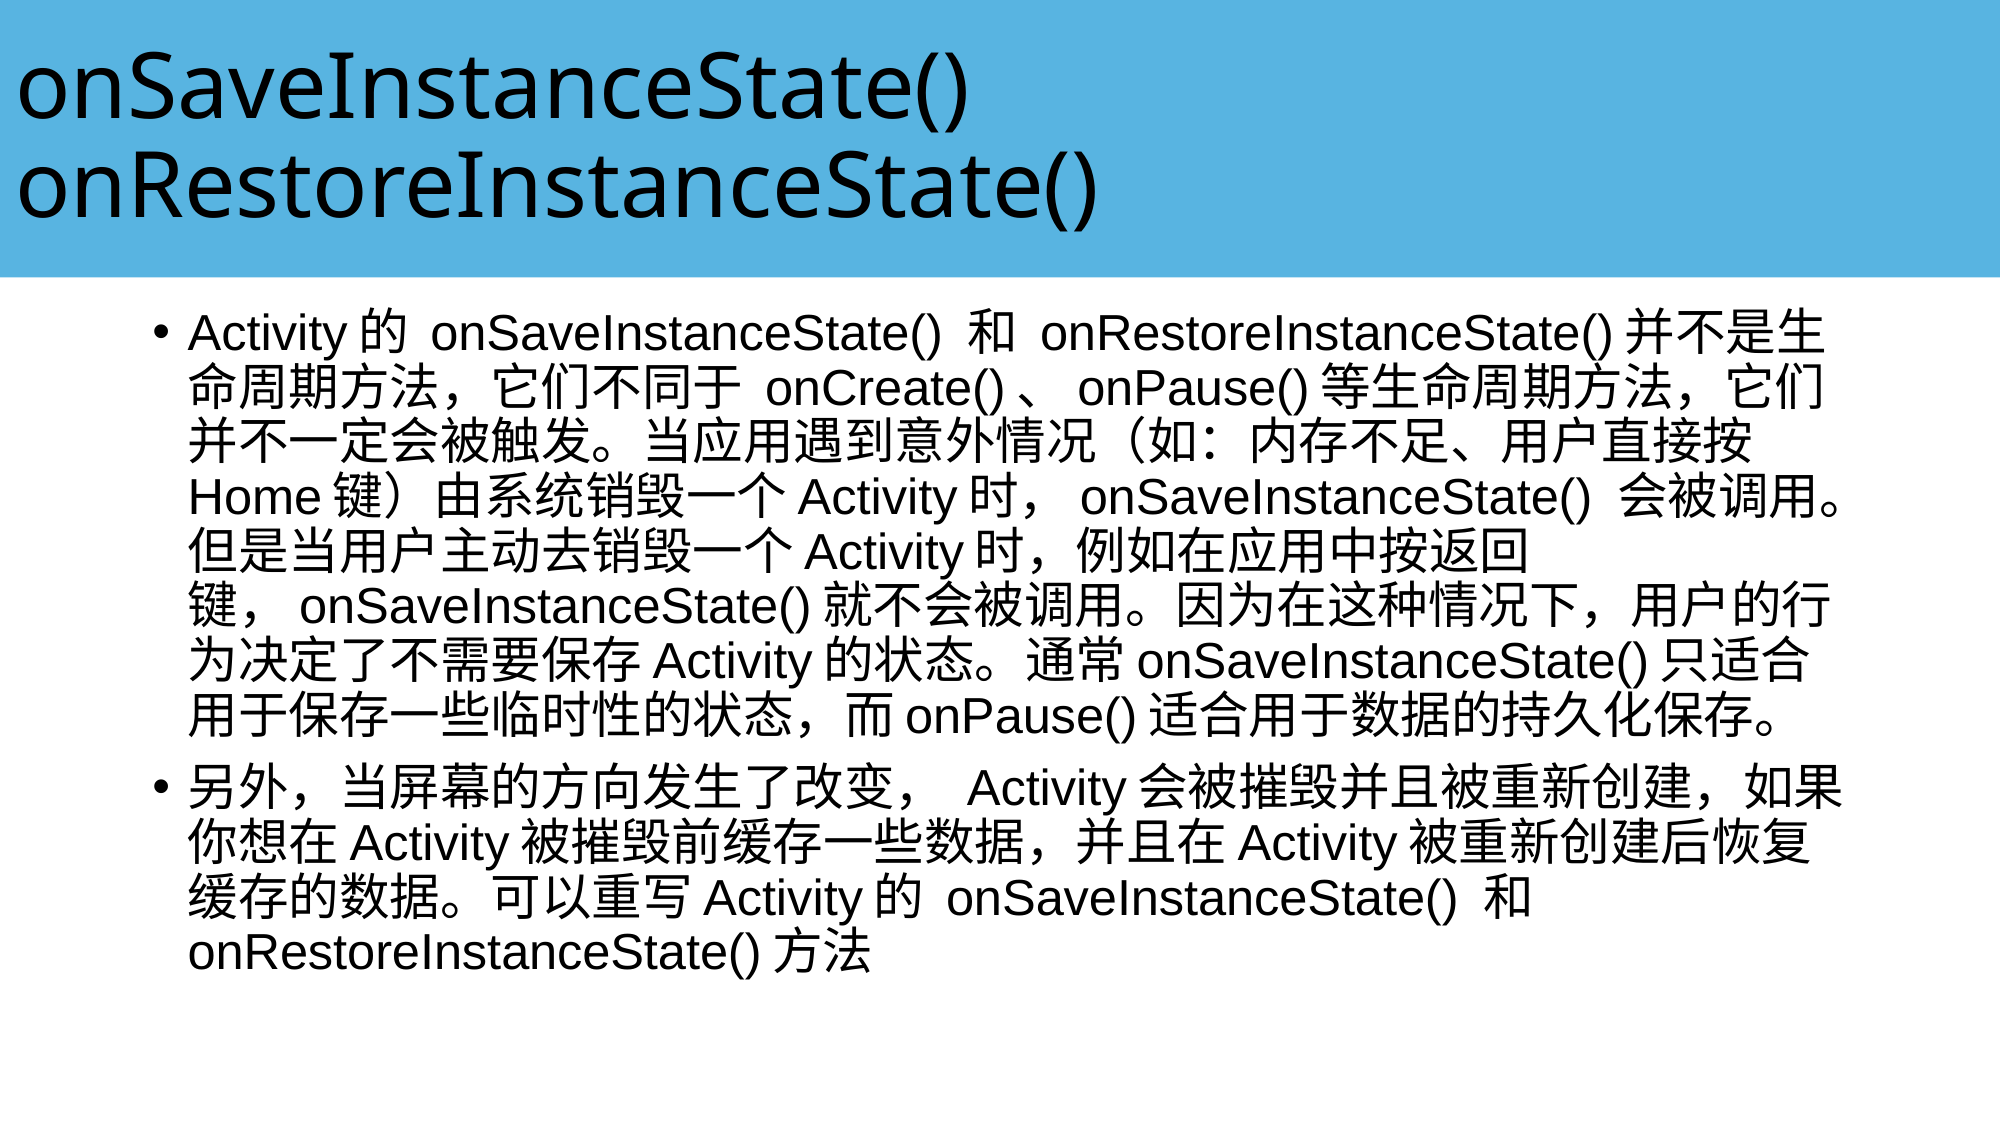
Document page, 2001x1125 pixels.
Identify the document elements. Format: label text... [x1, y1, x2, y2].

list Activity的 onSaveInstanceState() 和 onRestoreInstanceState()并不是生命周期方法，它们不同于 onCreate()、onPause()等生命周期方法，它们并不一定会被触发。当应用遇到意外情况（如：内存不足、用户直接按Home键）由系统销毁一个Activity时，onSaveInstanceState() 会被调用。但是当用户主动去销毁一个Activity时，例如在应用中按返回键，onSaveInstanceState()就不会被调用。因为在这种情况下，用户的行为决定了不需要保存Activity的状态。通常onSaveInstanceState()只适合用于保存一些临时性的状态，而onPause()适合用于数据的持久化保存。 另外，当屏幕的方向发生了改变， Activity会被摧毁并且被重新创建，如果你想在Activity被摧毁前缓存一些数据，并且在Activity被重新创建后恢复缓存的数据。可以重写Activity的 onSaveInstanceState() 和 onRestoreInstanceState()方法 [137, 299, 1863, 1014]
title onSaveInstanceState() onRestoreInstanceState() [0, 0, 2000, 278]
